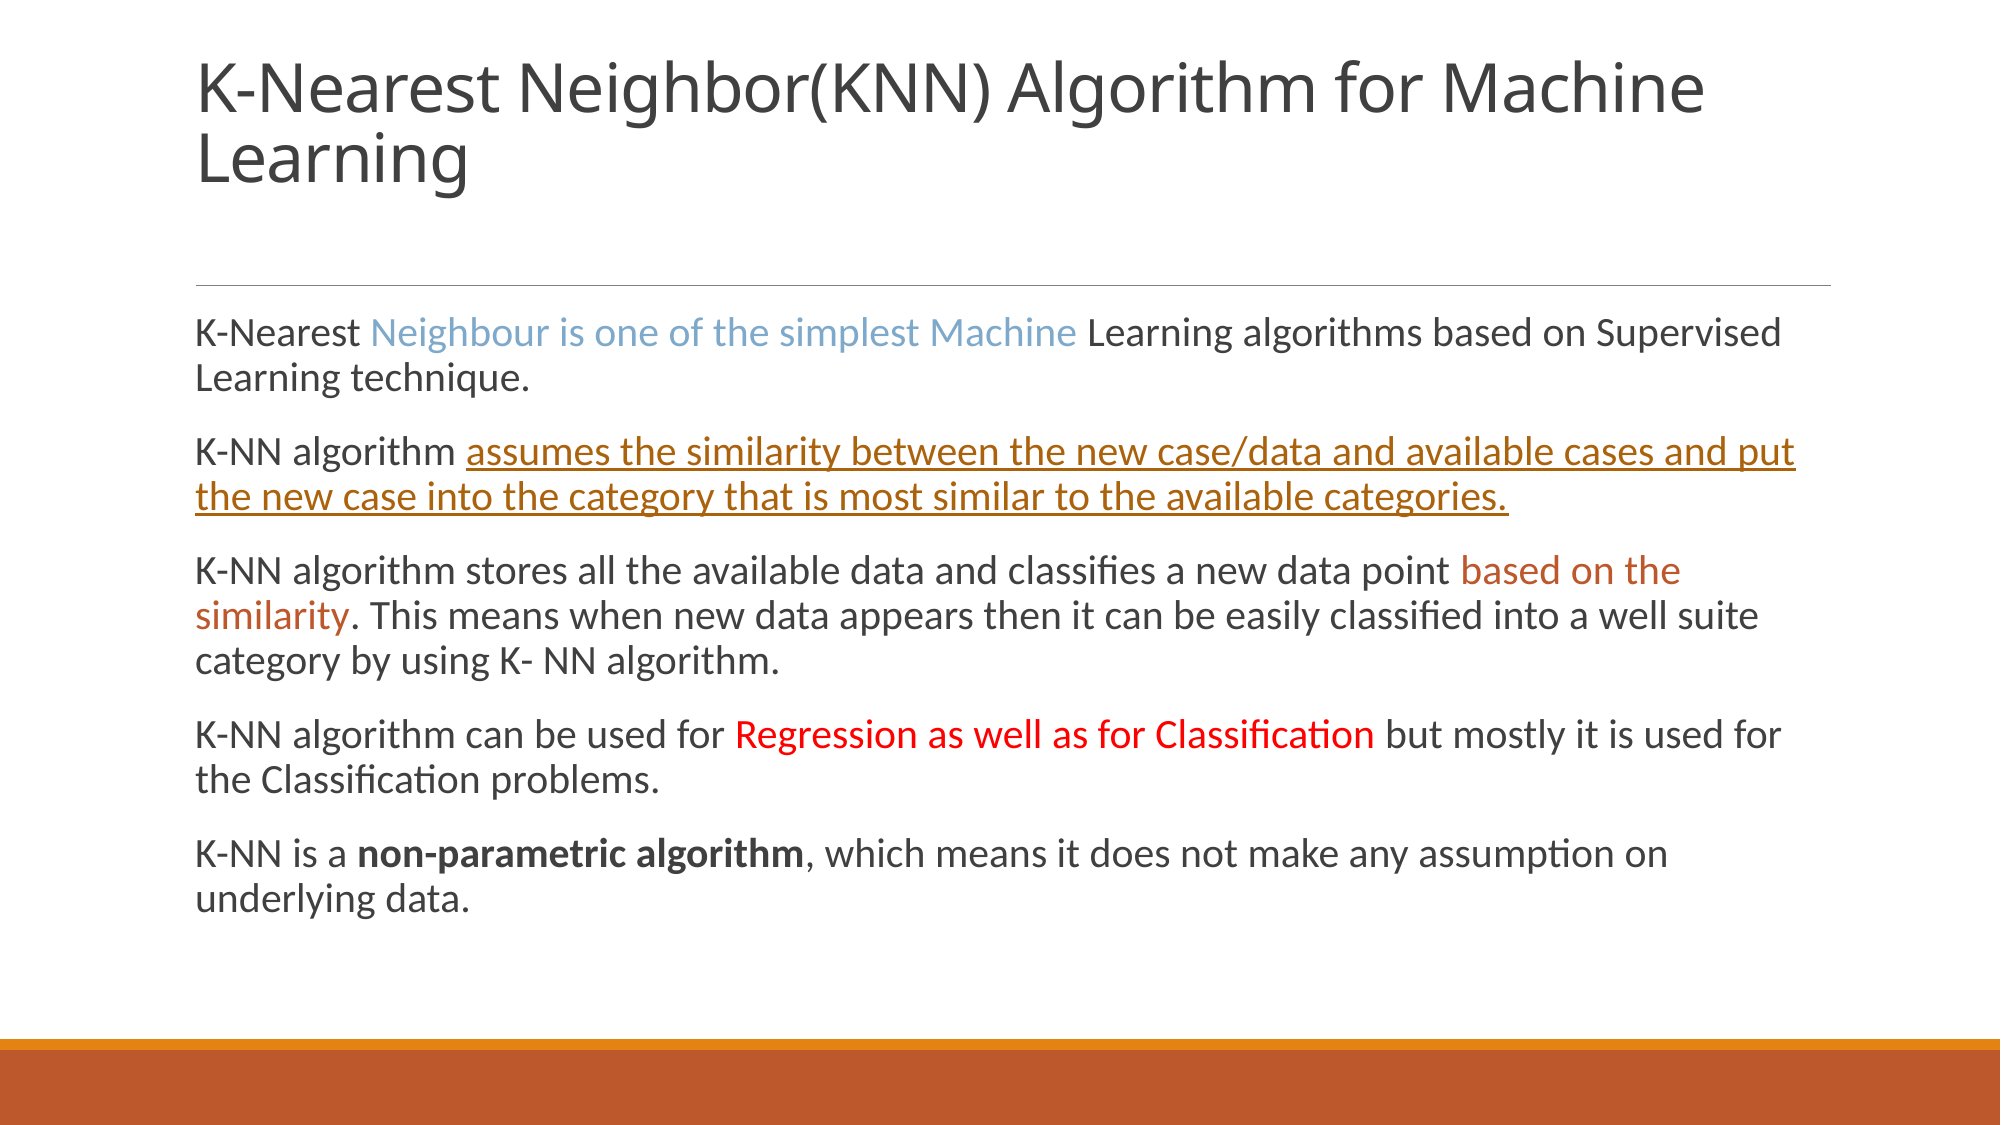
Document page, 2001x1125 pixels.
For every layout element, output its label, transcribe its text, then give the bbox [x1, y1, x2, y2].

list K-Nearest Neighbour is one of the simplest Machine Learning algorithms based on Supervised Learning technique. K-NN algorithm assumes the similarity between the new case/data and available cases and put the new case into the category that is most similar to the available categories. K-NN algorithm stores all the available data and classifies a new data point based on the similarity. This means when new data appears then it can be easily classified into a well suite category by using K- NN algorithm. K-NN algorithm can be used for Regression as well as for Classification but mostly it is used for the Classification problems. K-NN is a non-parametric algorithm, which means it does not make any assumption on underlying data. [180, 302, 1830, 963]
title K-Nearest Neighbor(KNN) Algorithm for Machine Learning [180, 47, 1830, 285]
